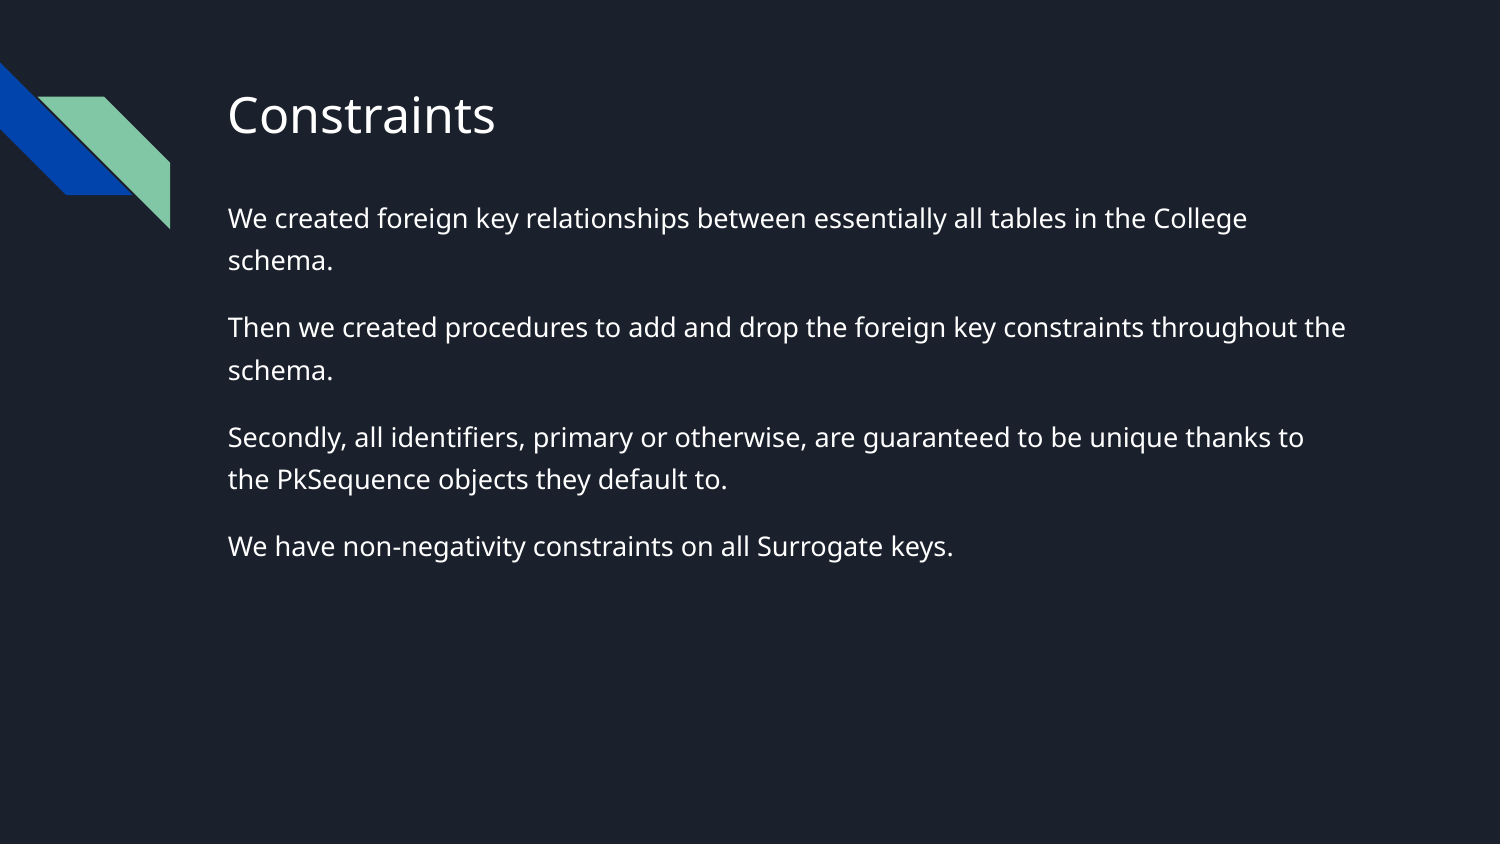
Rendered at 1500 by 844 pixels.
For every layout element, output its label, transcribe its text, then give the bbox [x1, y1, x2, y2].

title Constraints [212, 64, 1368, 179]
list We created foreign key relationships between essentially all tables in the College schema. Then we created procedures to add and drop the foreign key constraints throughout the schema. Secondly, all identifiers, primary or otherwise, are guaranteed to be unique thanks to the PkSequence objects they default to. We have non-negativity constraints on all Surrogate keys. [212, 179, 1368, 775]
